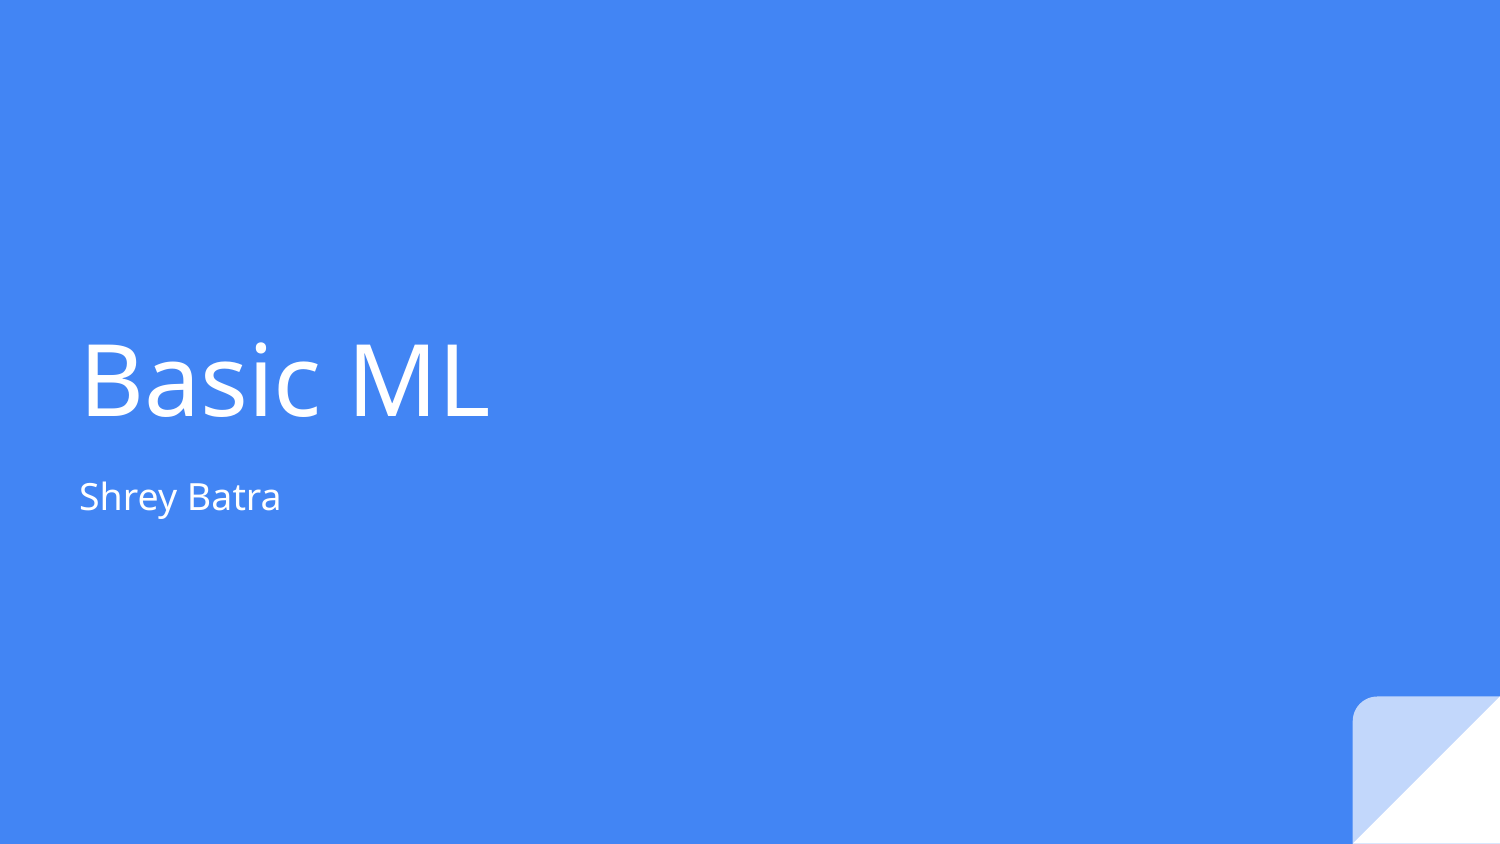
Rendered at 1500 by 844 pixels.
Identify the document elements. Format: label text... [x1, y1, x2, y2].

subtitle Shrey Batra [64, 457, 1413, 529]
title Basic ML [64, 298, 1413, 452]
